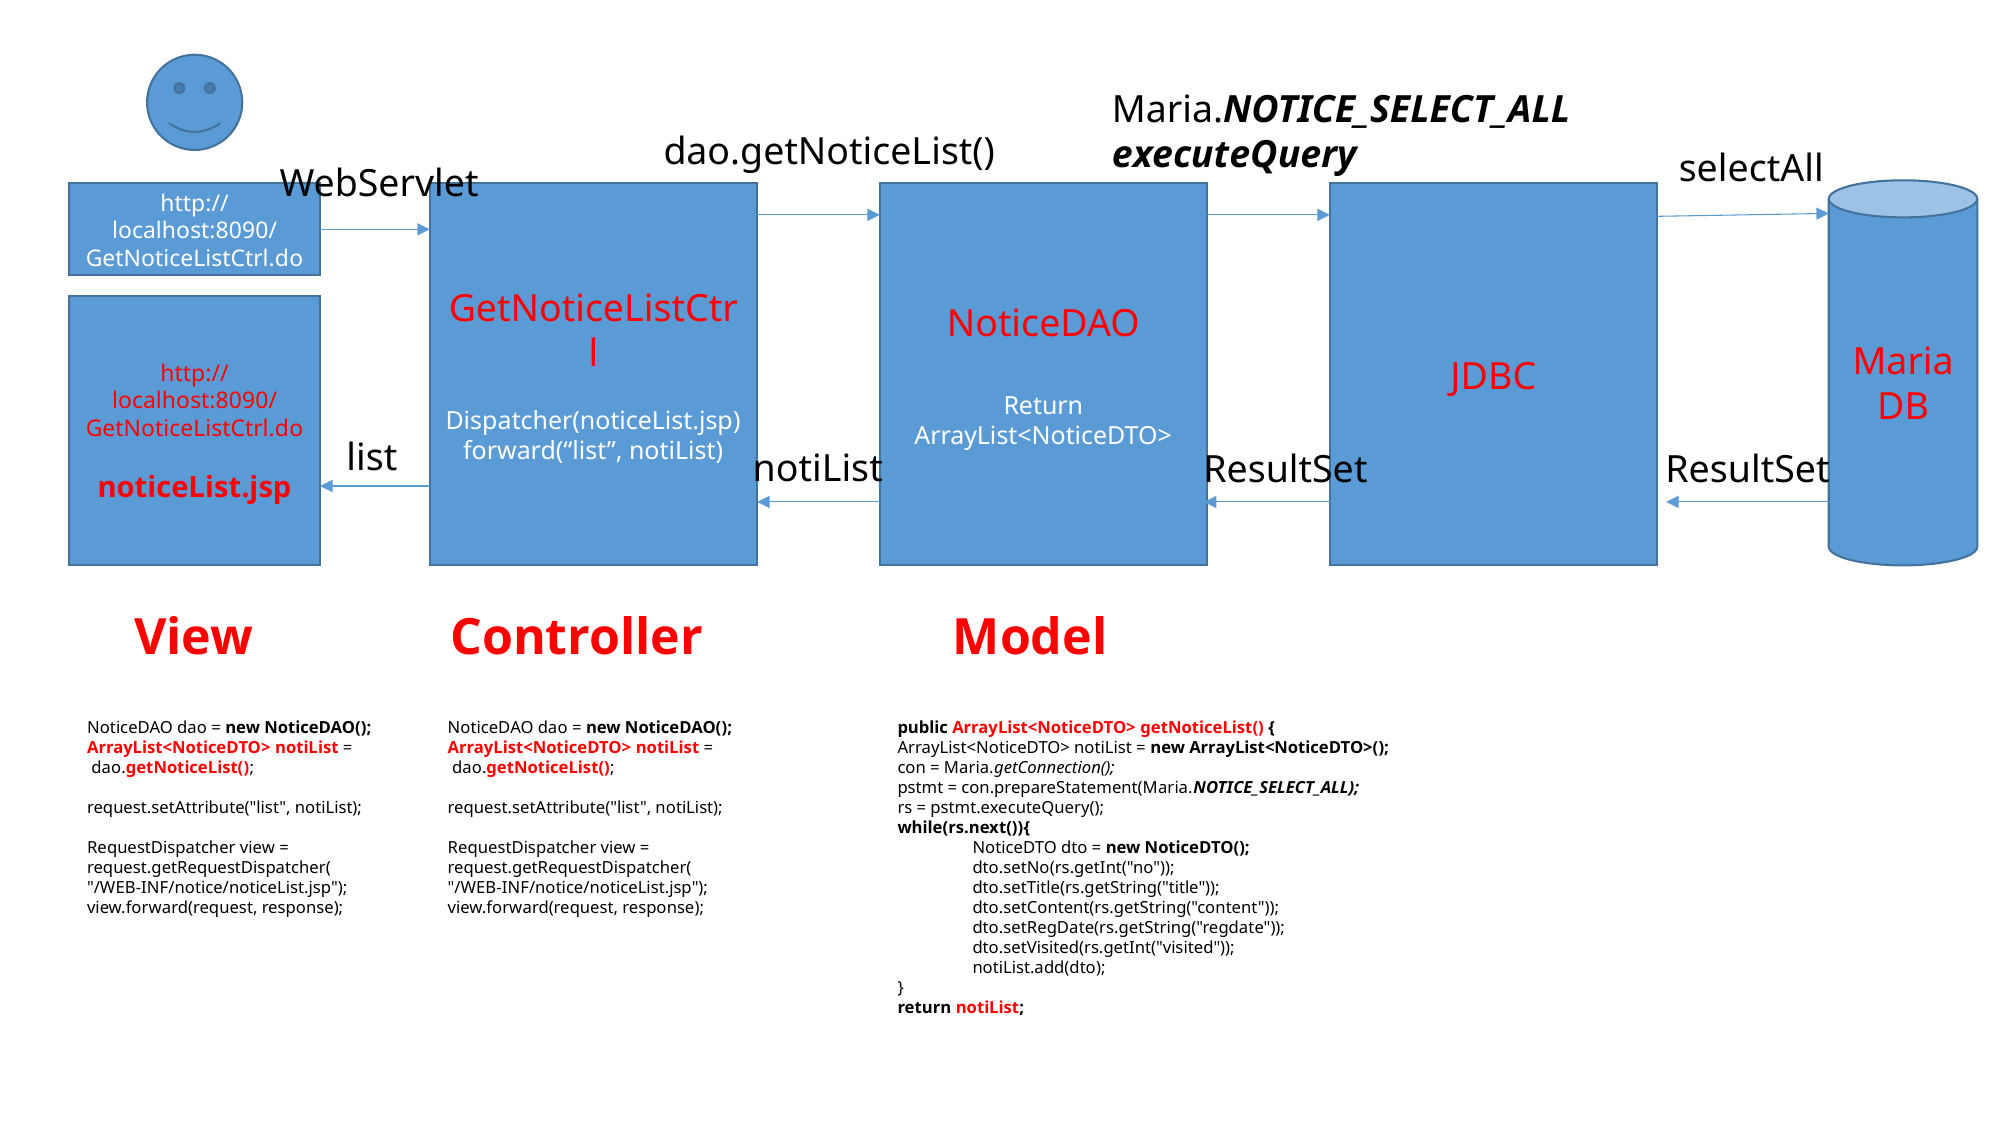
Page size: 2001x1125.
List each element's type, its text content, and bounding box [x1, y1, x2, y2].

text_box dao.getNoticeList() [648, 119, 1011, 180]
text_box selectAll [1664, 136, 1839, 196]
text_box Model [937, 597, 1123, 672]
text_box NoticeDAO dao = new NoticeDAO(); ArrayList<NoticeDTO> notiList = dao.getNoticeList(); request.setAttribute("list", notiList); RequestDispatcher view = request.getRequestDispatcher( "/WEB-INF/notice/noticeList.jsp"); view.forward(request, response); [72, 709, 387, 924]
text_box [146, 53, 244, 151]
text_box View [119, 597, 268, 672]
text_box Controller [435, 597, 718, 672]
text_box GetNoticeListCtrl Dispatcher(noticeList.jsp) forward(“list”, notiList) [429, 182, 758, 566]
text_box http://localhost:8090/GetNoticeListCtrl.do [68, 182, 321, 276]
text_box notiList [737, 436, 898, 497]
text_box http://localhost:8090/GetNoticeListCtrl.do noticeList.jsp [68, 295, 321, 566]
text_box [1657, 213, 1829, 217]
text_box MariaDB [1827, 179, 1979, 567]
text_box public ArrayList<NoticeDTO> getNoticeList() { ArrayList<NoticeDTO> notiList = new ArrayList<NoticeDTO>(); con = Maria.getConnection(); pstmt = con.prepareStatement(Maria.NOTICE_SELECT_ALL); rs = pstmt.executeQuery(); while(rs.next()){ NoticeDTO dto = new NoticeDTO(); dto.setNo(rs.getInt("no")); dto.setTitle(rs.getString("title")); dto.setContent(rs.getString("content")); dto.setRegDate(rs.getString("regdate")); dto.setVisited(rs.getInt("visited")); notiList.add(dto); } return notiList; [882, 709, 1405, 1024]
text_box ResultSet [1188, 437, 1383, 498]
text_box WebServlet [264, 151, 494, 212]
text_box NoticeDAO Return ArrayList<NoticeDTO> [879, 182, 1208, 566]
text_box list [331, 425, 413, 485]
text_box ResultSet [1650, 437, 1845, 498]
text_box NoticeDAO dao = new NoticeDAO(); ArrayList<NoticeDTO> notiList = dao.getNoticeList(); request.setAttribute("list", notiList); RequestDispatcher view = request.getRequestDispatcher( "/WEB-INF/notice/noticeList.jsp"); view.forward(request, response); [432, 709, 748, 924]
text_box Maria.NOTICE_SELECT_ALL executeQuery [1097, 77, 1586, 183]
text_box JDBC [1329, 182, 1658, 566]
